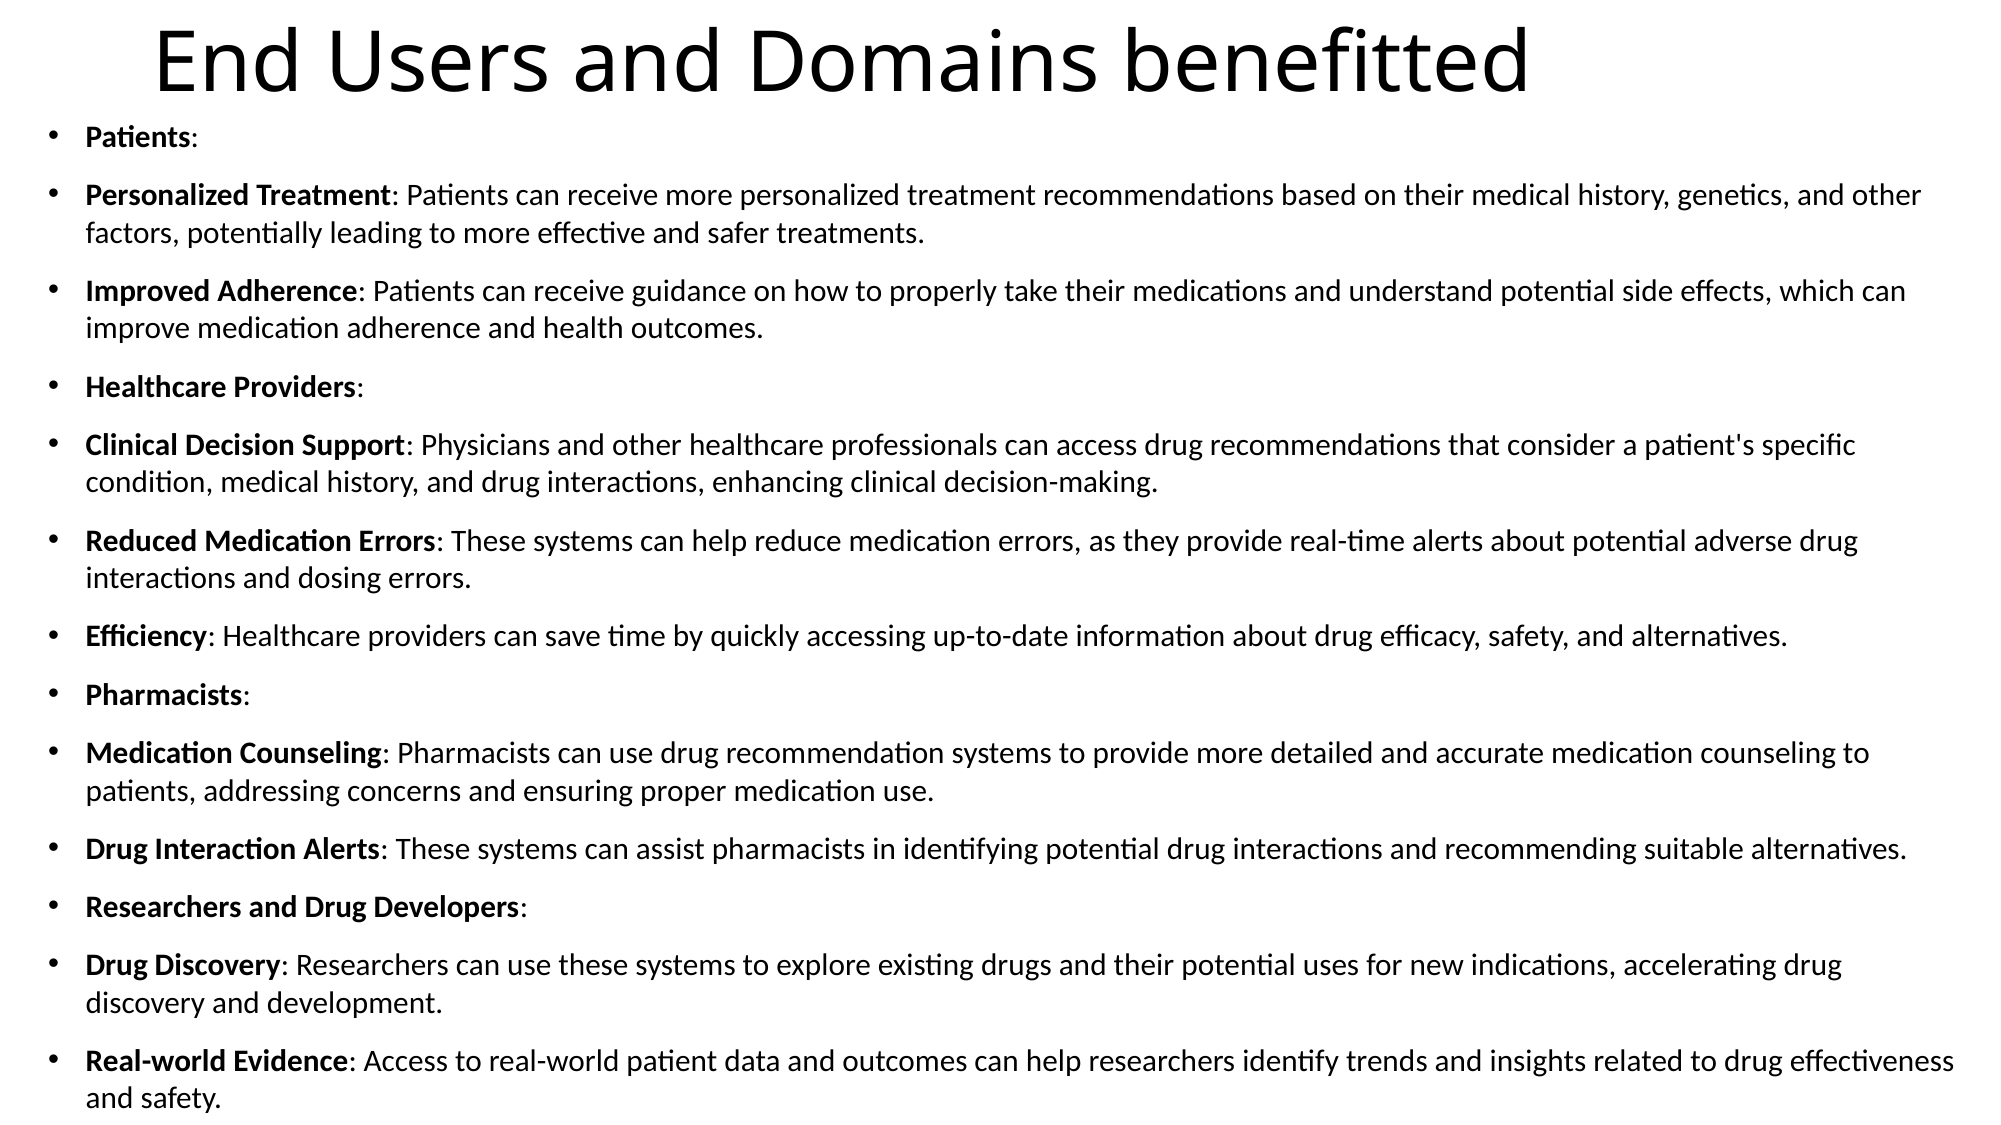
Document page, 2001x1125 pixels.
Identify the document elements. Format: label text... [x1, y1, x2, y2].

title End Users and Domains benefitted [137, 0, 1863, 108]
list Patients: Personalized Treatment: Patients can receive more personalized treatment recommendations based on their medical history, genetics, and other factors, potentially leading to more effective and safer treatments. Improved Adherence: Patients can receive guidance on how to properly take their medications and understand potential side effects, which can improve medication adherence and health outcomes. Healthcare Providers: Clinical Decision Support: Physicians and other healthcare professionals can access drug recommendations that consider a patient's specific condition, medical history, and drug interactions, enhancing clinical decision-making. Reduced Medication Errors: These systems can help reduce medication errors, as they provide real-time alerts about potential adverse drug interactions and dosing errors. Efficiency: Healthcare providers can save time by quickly accessing up-to-date information about drug efficacy, safety, and alternatives. Pharmacists: Medication Counseling: Pharmacists can use drug recommendation systems to provide more detailed and accurate medication counseling to patients, addressing concerns and ensuring proper medication use. Drug Interaction Alerts: These systems can assist pharmacists in identifying potential drug interactions and recommending suitable alternatives. Researchers and Drug Developers: Drug Discovery: Researchers can use these systems to explore existing drugs and their potential uses for new indications, accelerating drug discovery and development. Real-world Evidence: Access to real-world patient data and outcomes can help researchers identify trends and insights related to drug effectiveness and safety. [33, 108, 1975, 1114]
